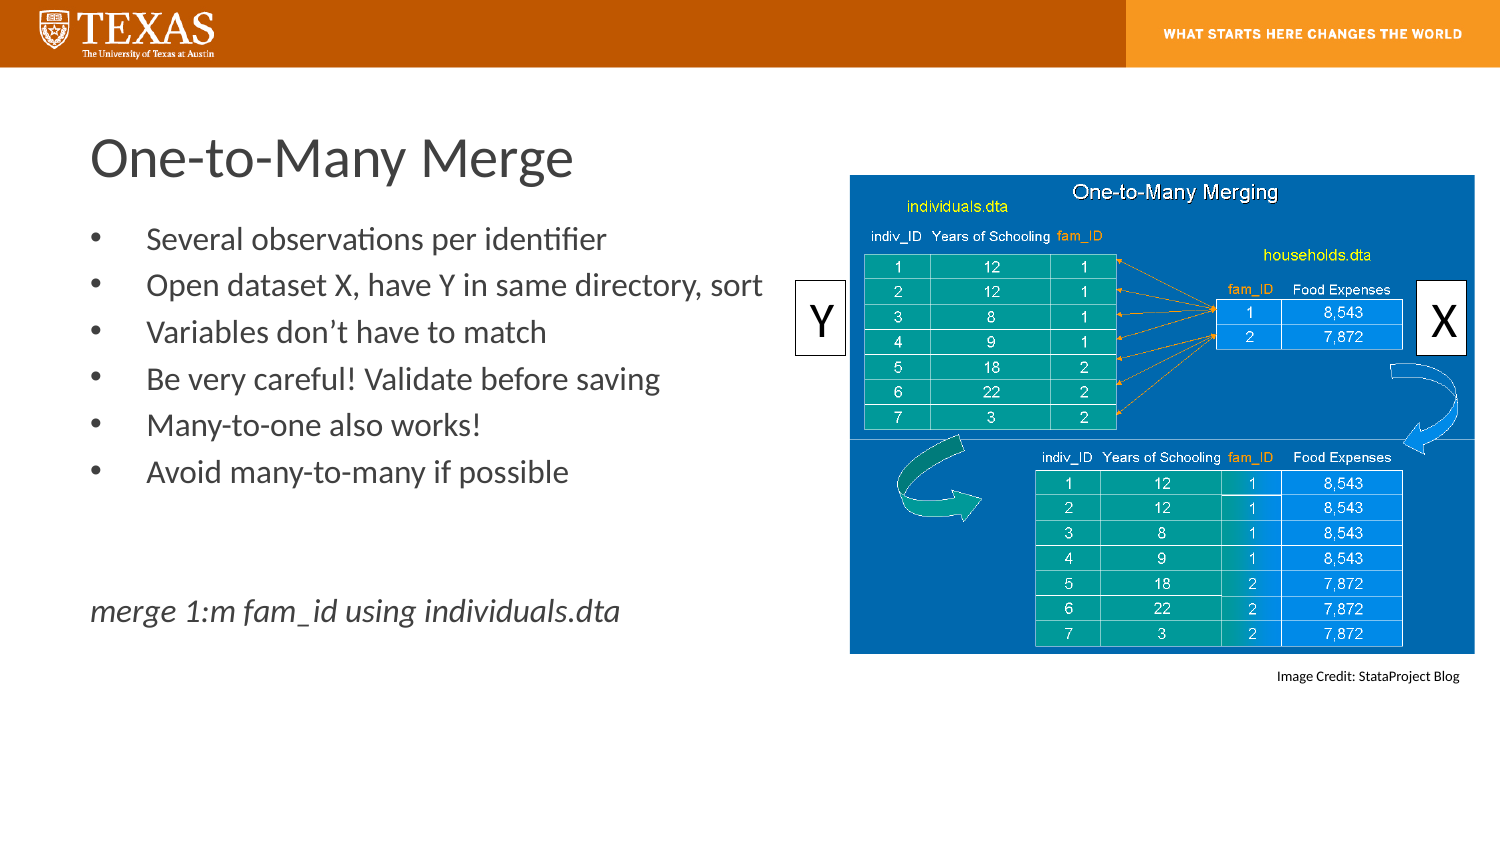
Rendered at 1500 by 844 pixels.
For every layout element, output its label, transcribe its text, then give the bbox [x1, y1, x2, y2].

list Several observations per identifier Open dataset X, have Y in same directory, sort Variables don’t have to match Be very careful! Validate before saving Many-to-one also works! Avoid many-to-many if possible merge 1:m fam_id using individuals.dta [75, 209, 1262, 688]
text_box Image Credit: StataProject Blog [1262, 659, 1488, 692]
text_box Y [795, 280, 844, 356]
title One-to-Many Merge [75, 84, 1425, 209]
picture [0, 0, 1500, 844]
